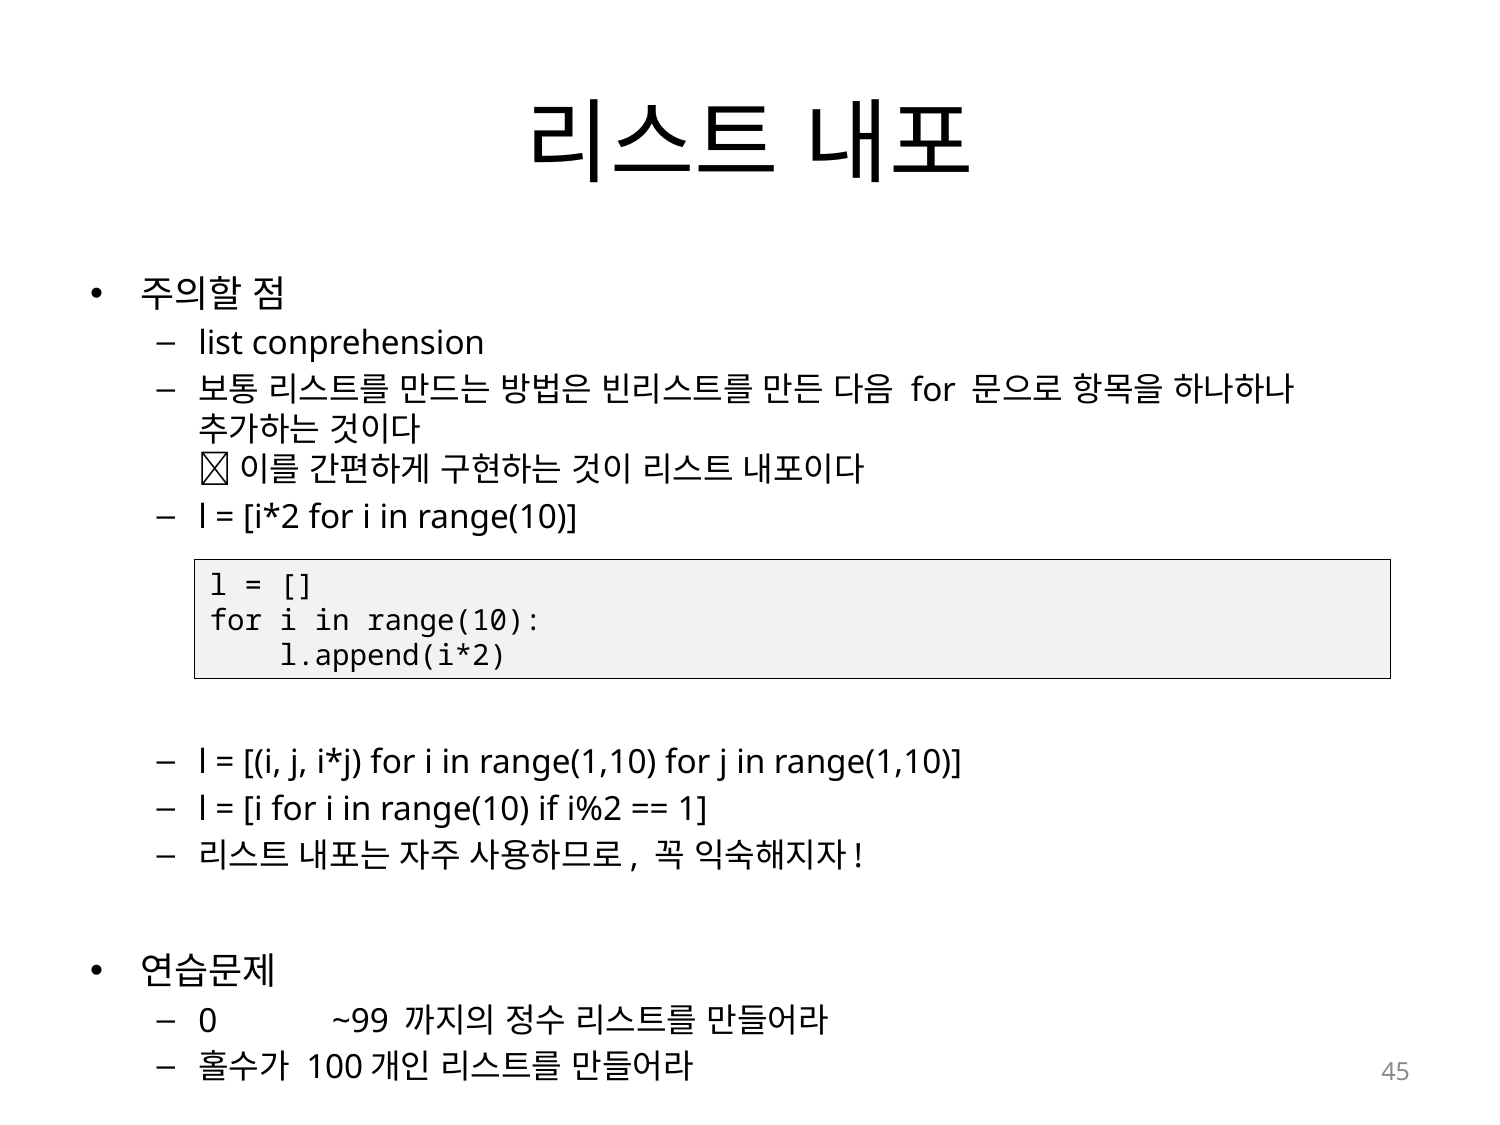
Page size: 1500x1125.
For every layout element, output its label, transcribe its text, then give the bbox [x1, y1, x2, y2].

slide_number 45 [1074, 1042, 1425, 1103]
text_box l = [] for i in range(10): l.append(i*2) [194, 559, 1391, 679]
title 리스트 내포 [75, 45, 1425, 233]
list 주의할 점 list conprehension 보통 리스트를 만드는 방법은 빈리스트를 만든 다음 for 문으로 항목을 하나하나 추가하는 것이다  이를 간편하게 구현하는 것이 리스트 내포이다 l = [i*2 for i in range(10)] l = [(i, j, i*j) for i in range(1,10) for j in range(1,10)] l = [i for i in range(10) if i%2 == 1] 리스트 내포는 자주 사용하므로, 꼭 익숙해지자! 연습문제 0 ~99 까지의 정수 리스트를 만들어라 홀수가 100개인 리스트를 만들어라 [75, 262, 1425, 1094]
